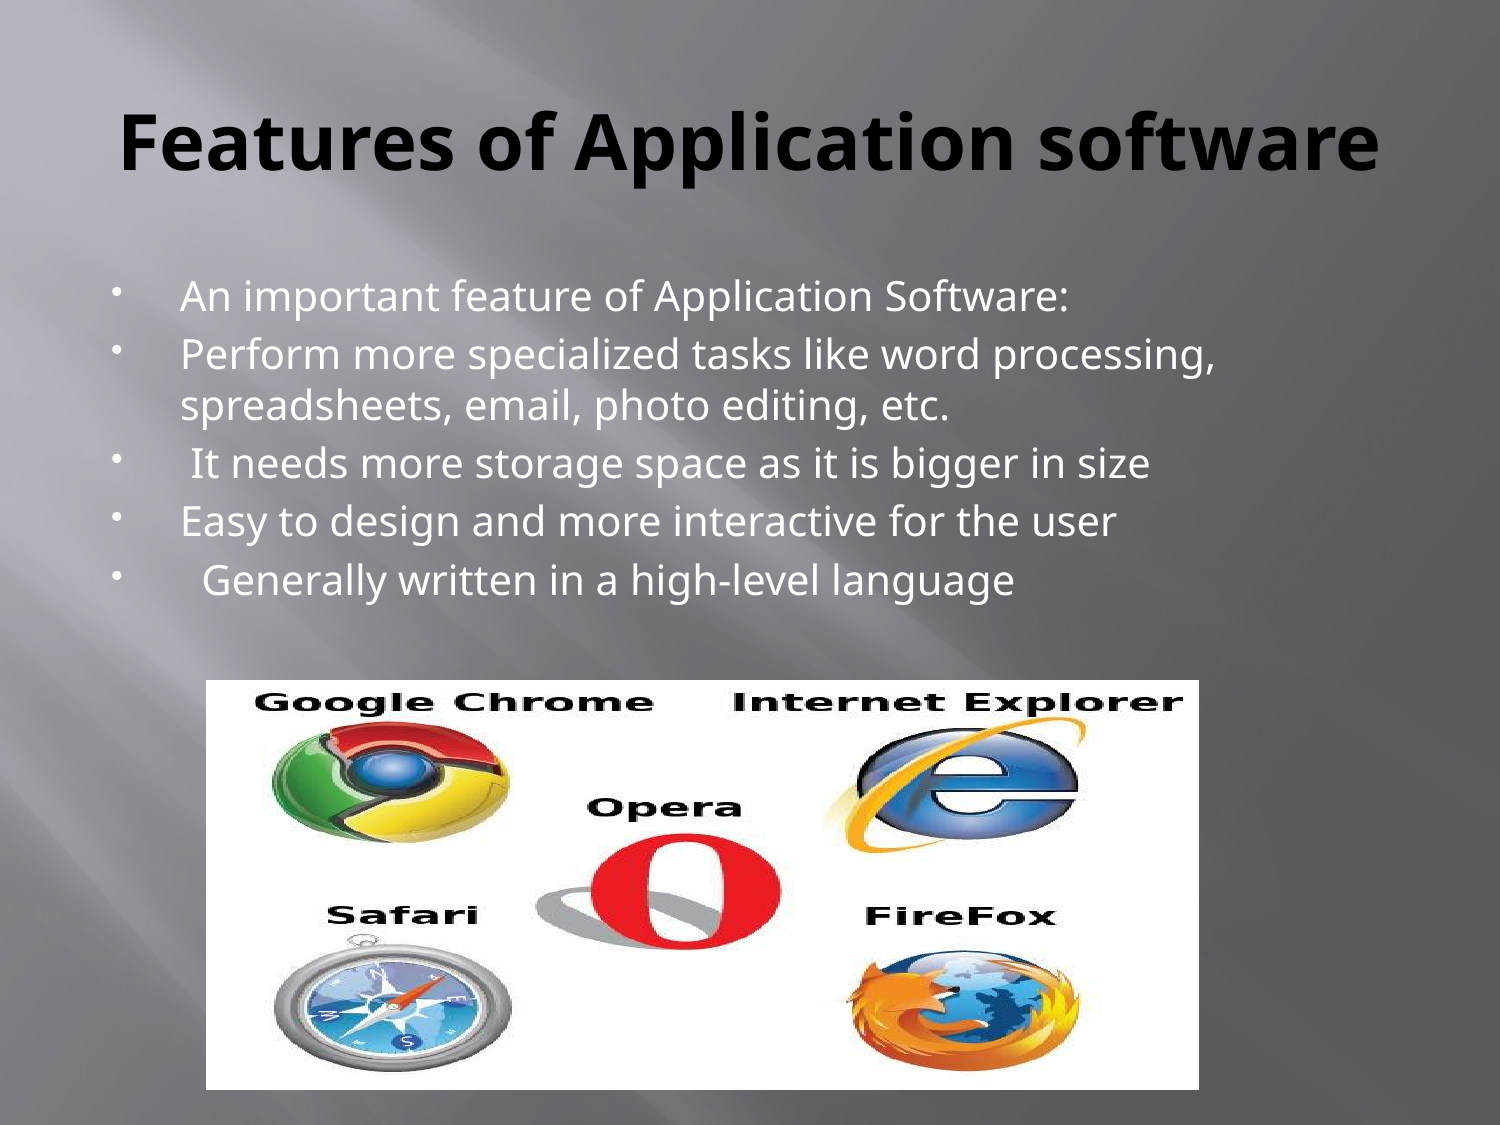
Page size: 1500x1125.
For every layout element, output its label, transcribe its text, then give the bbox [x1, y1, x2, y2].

list An important feature of Application Software: Perform more specialized tasks like word processing, spreadsheets, email, photo editing, etc. It needs more storage space as it is bigger in size Easy to design and more interactive for the user Generally written in a high-level language [75, 262, 1425, 1035]
picture [206, 680, 1200, 1091]
title Features of Application software [75, 45, 1425, 233]
